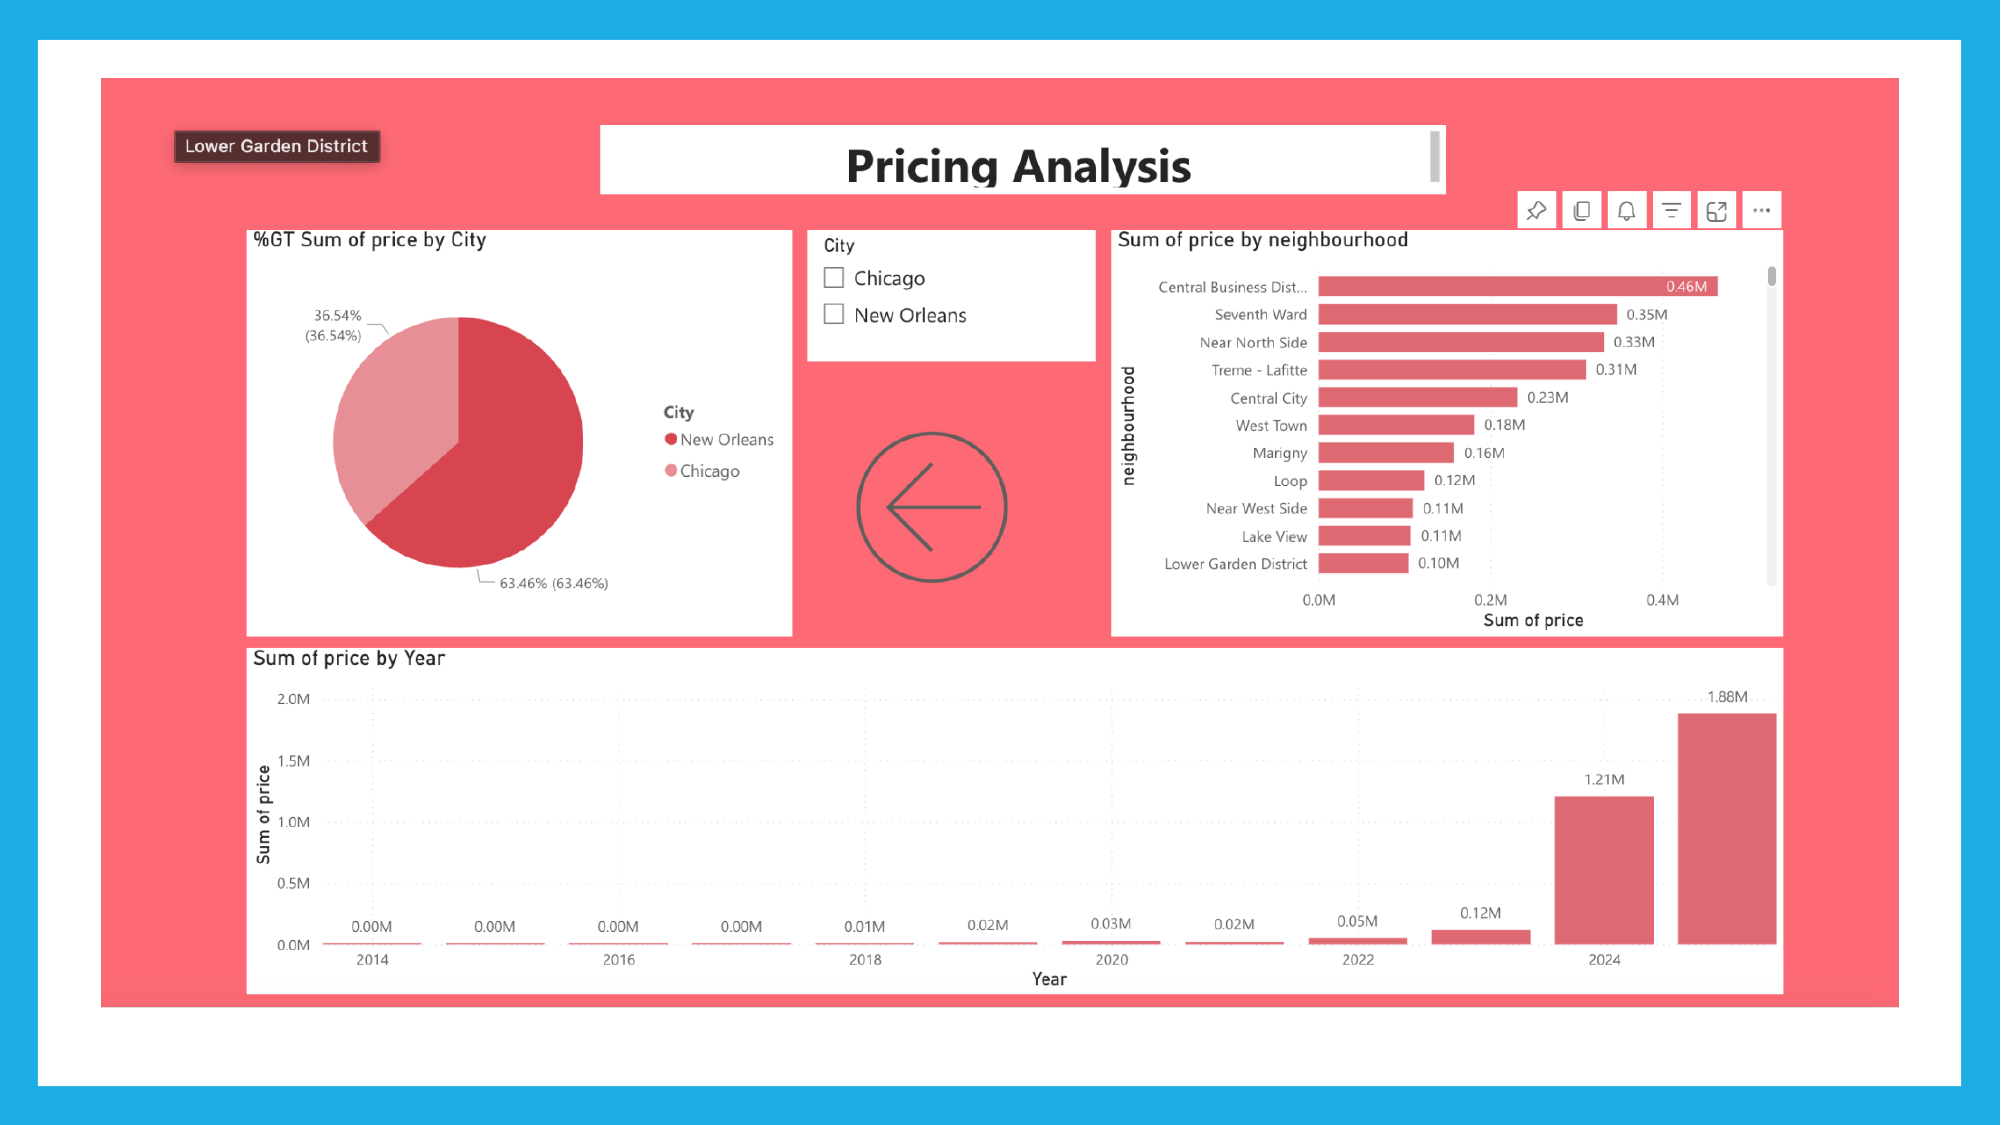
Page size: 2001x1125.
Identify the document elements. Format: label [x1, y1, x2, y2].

picture [100, 78, 1900, 1008]
